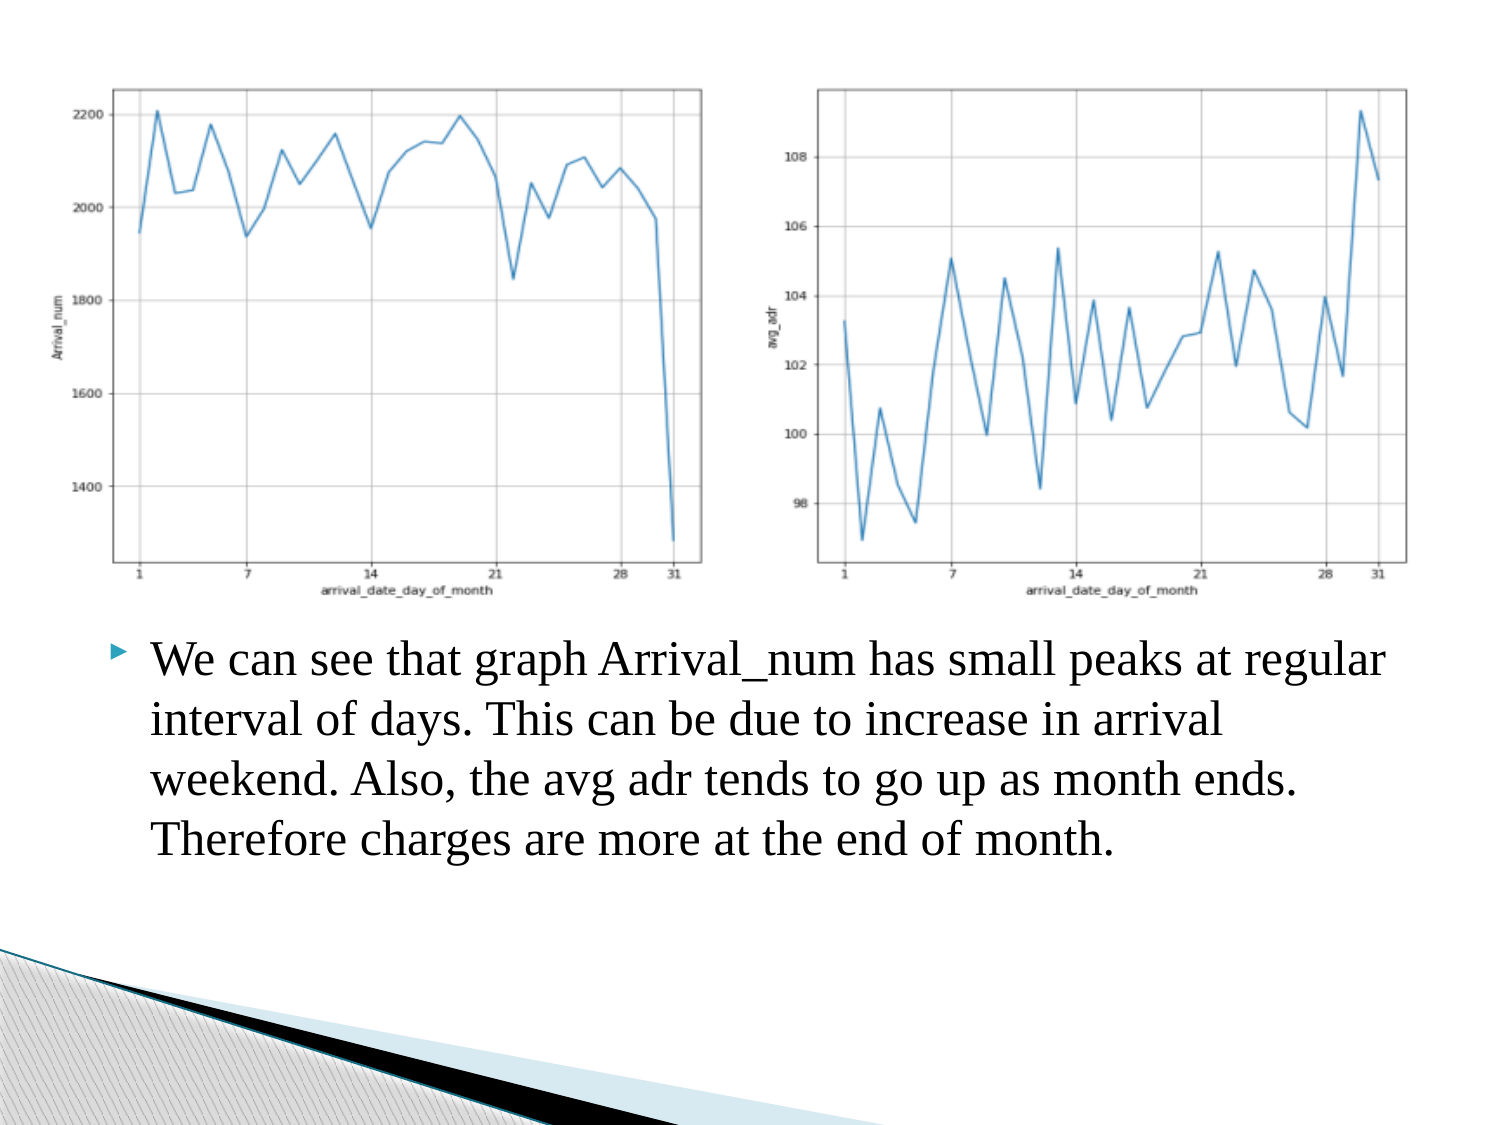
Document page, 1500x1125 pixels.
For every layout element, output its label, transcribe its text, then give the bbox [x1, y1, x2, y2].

list We can see that graph Arrival_num has small peaks at regular interval of days. This can be due to increase in arrival weekend. Also, the avg adr tends to go up as month ends. Therefore charges are more at the end of month. [74, 617, 1426, 986]
picture [37, 62, 1425, 619]
